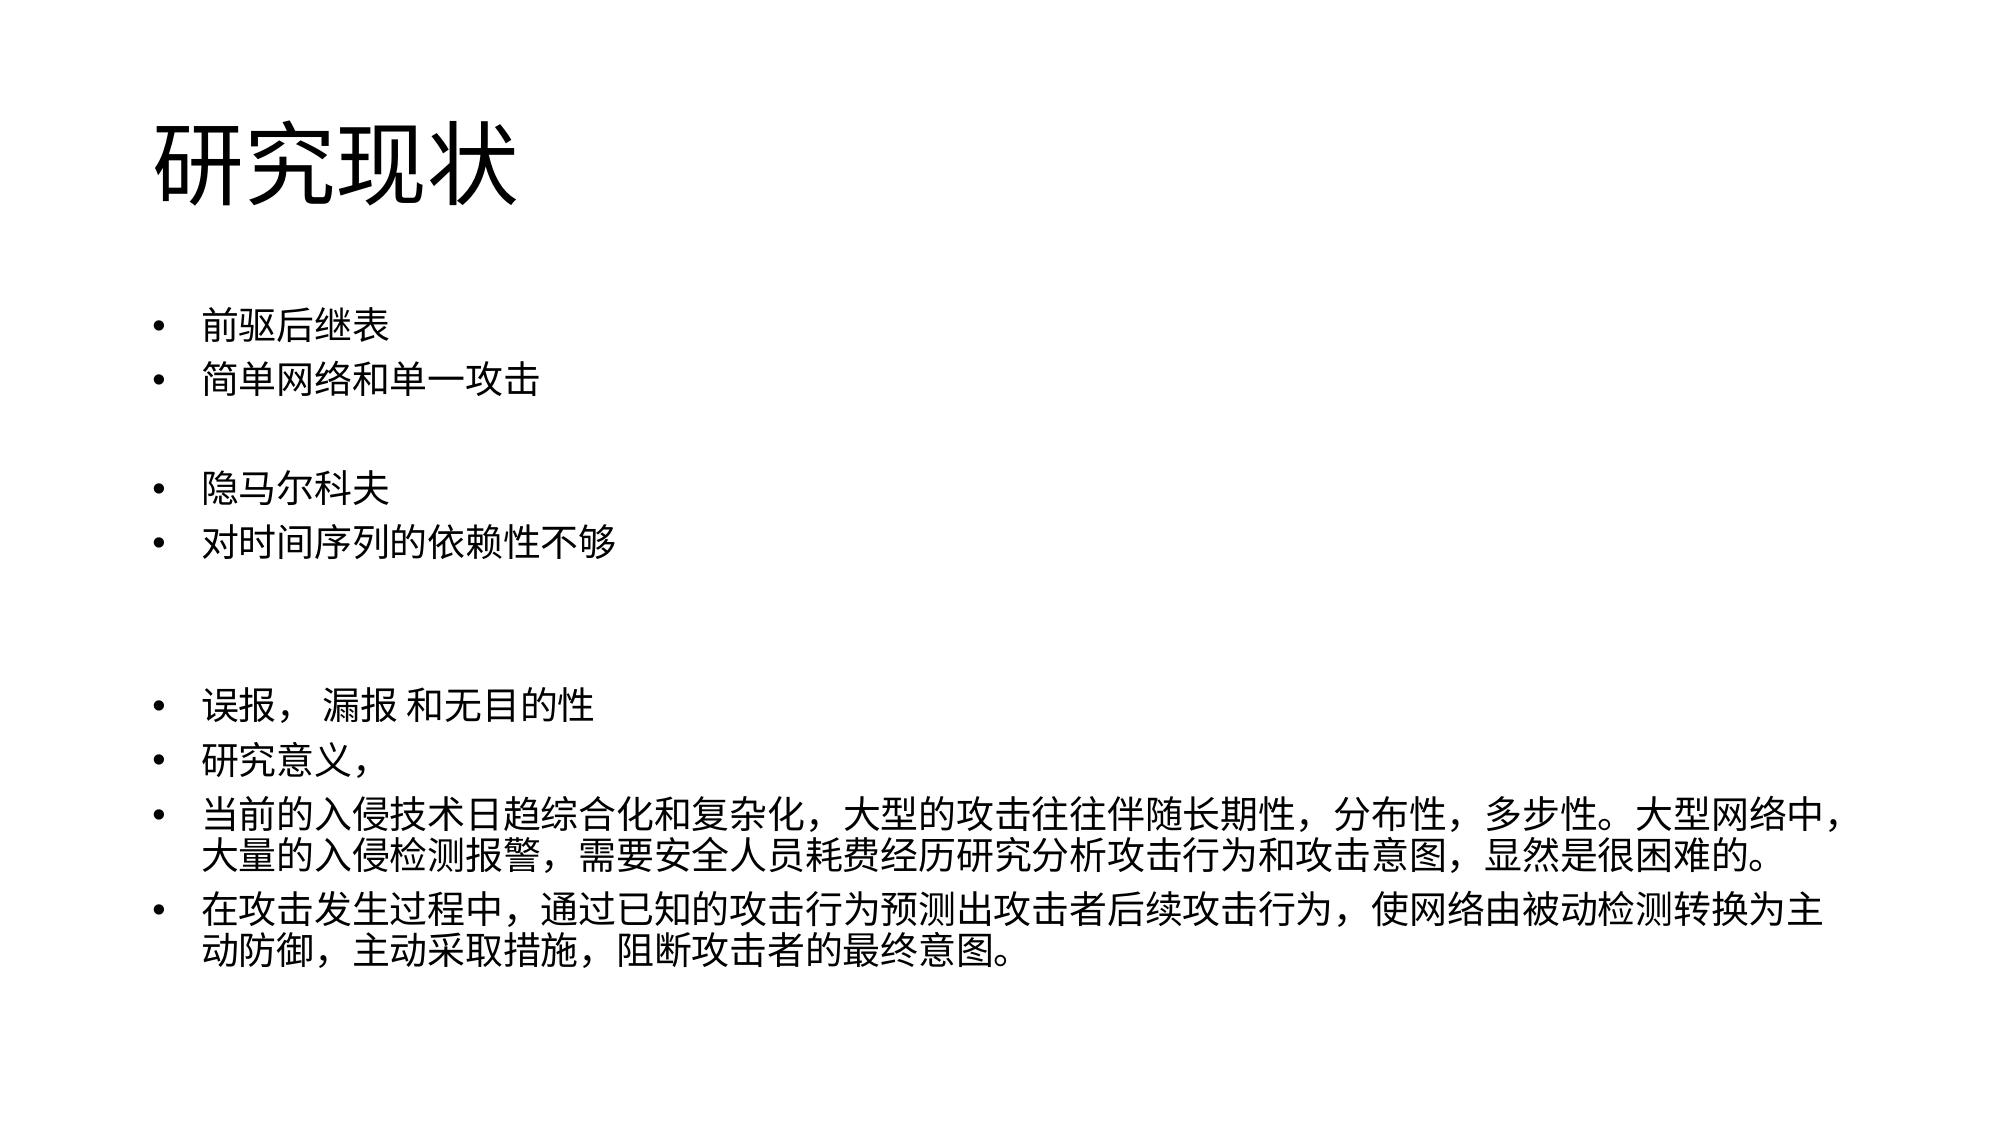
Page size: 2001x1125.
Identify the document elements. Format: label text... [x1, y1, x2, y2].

title 研究现状 [137, 59, 1863, 278]
list 前驱后继表 简单网络和单一攻击 隐马尔科夫 对时间序列的依赖性不够 误报， 漏报 和无目的性 研究意义， 当前的入侵技术日趋综合化和复杂化，大型的攻击往往伴随长期性，分布性，多步性。大型网络中，大量的入侵检测报警，需要安全人员耗费经历研究分析攻击行为和攻击意图，显然是很困难的。 在攻击发生过程中，通过已知的攻击行为预测出攻击者后续攻击行为，使网络由被动检测转换为主动防御，主动采取措施，阻断攻击者的最终意图。 [137, 299, 1863, 1014]
